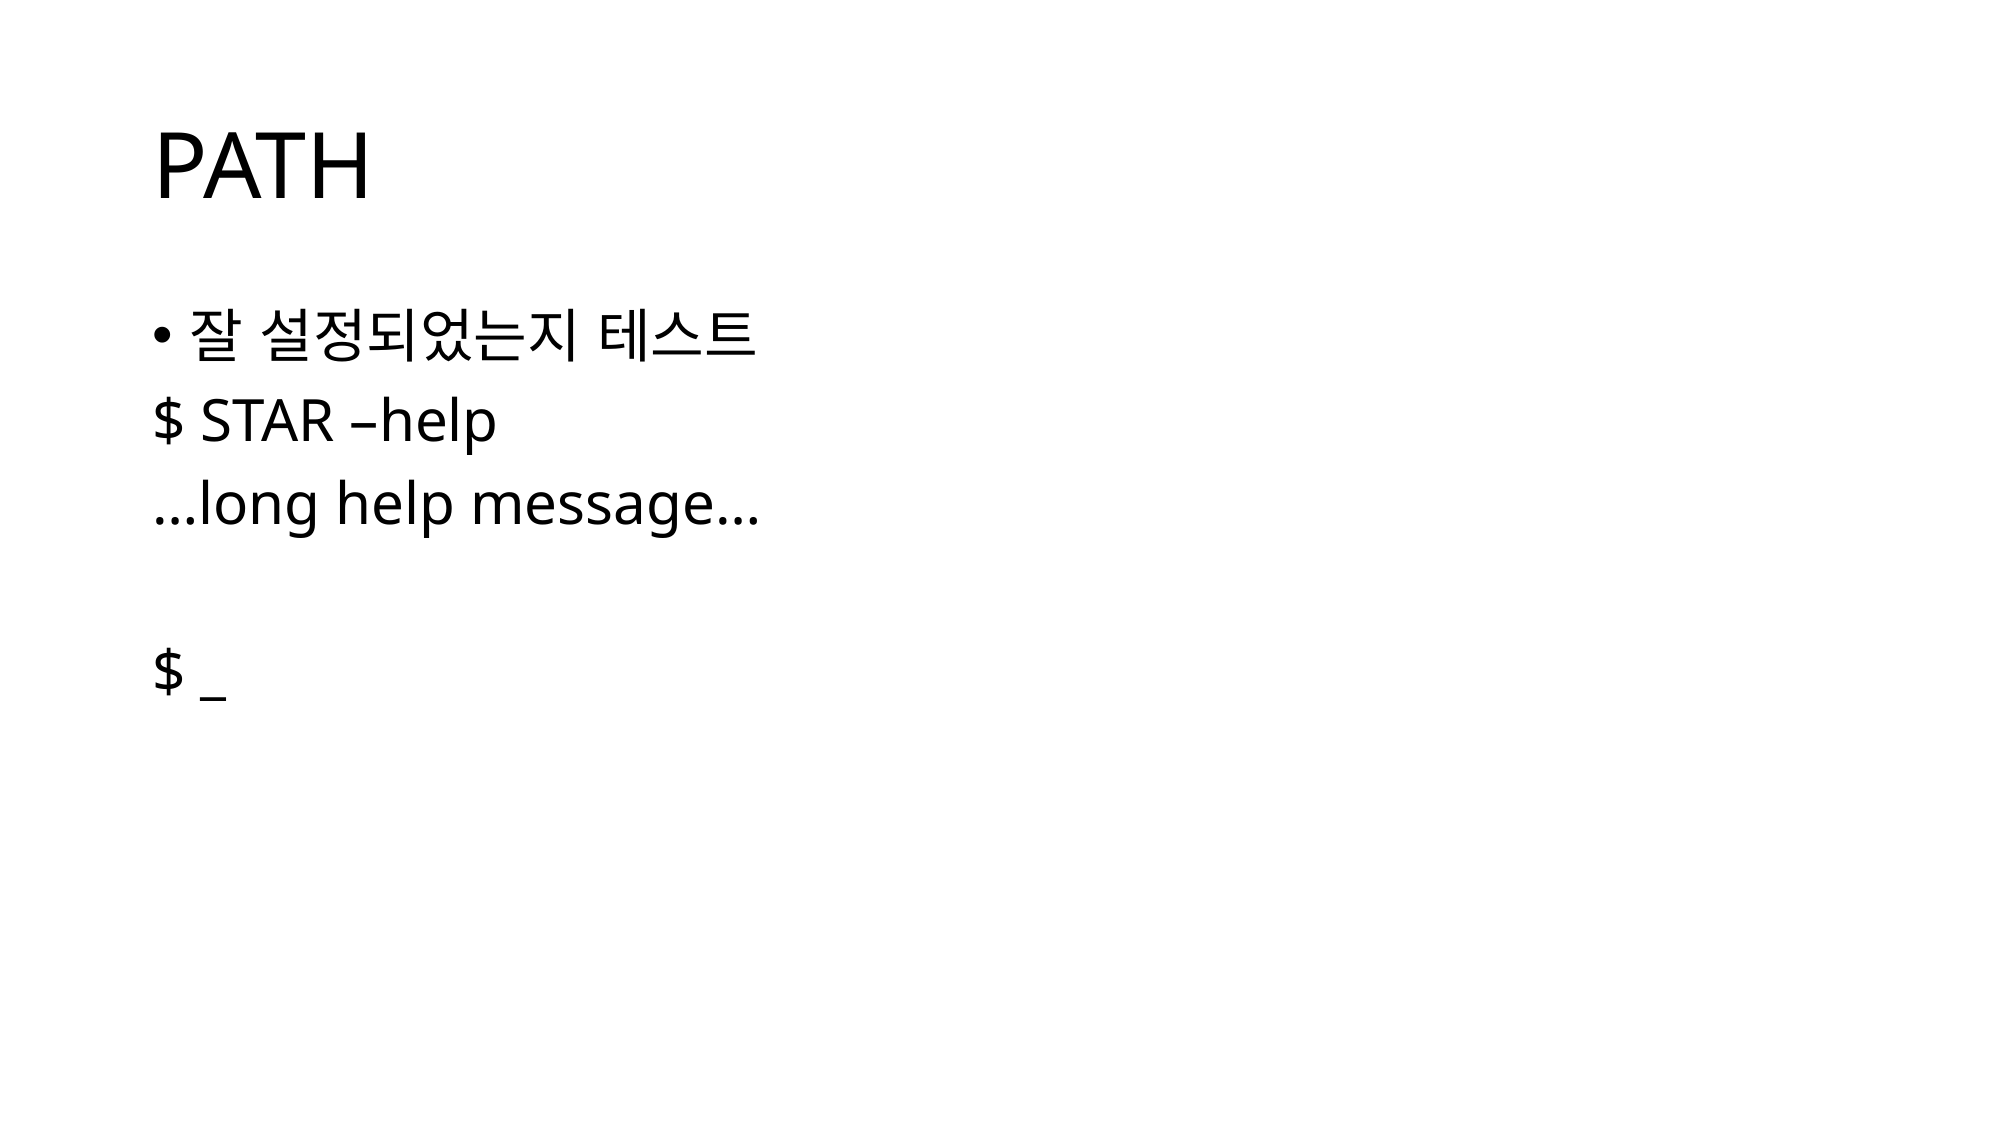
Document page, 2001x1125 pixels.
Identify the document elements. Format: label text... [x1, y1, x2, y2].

list 잘 설정되었는지 테스트 $ STAR –help …long help message… $ _ [137, 299, 1863, 1014]
title PATH [137, 59, 1863, 278]
